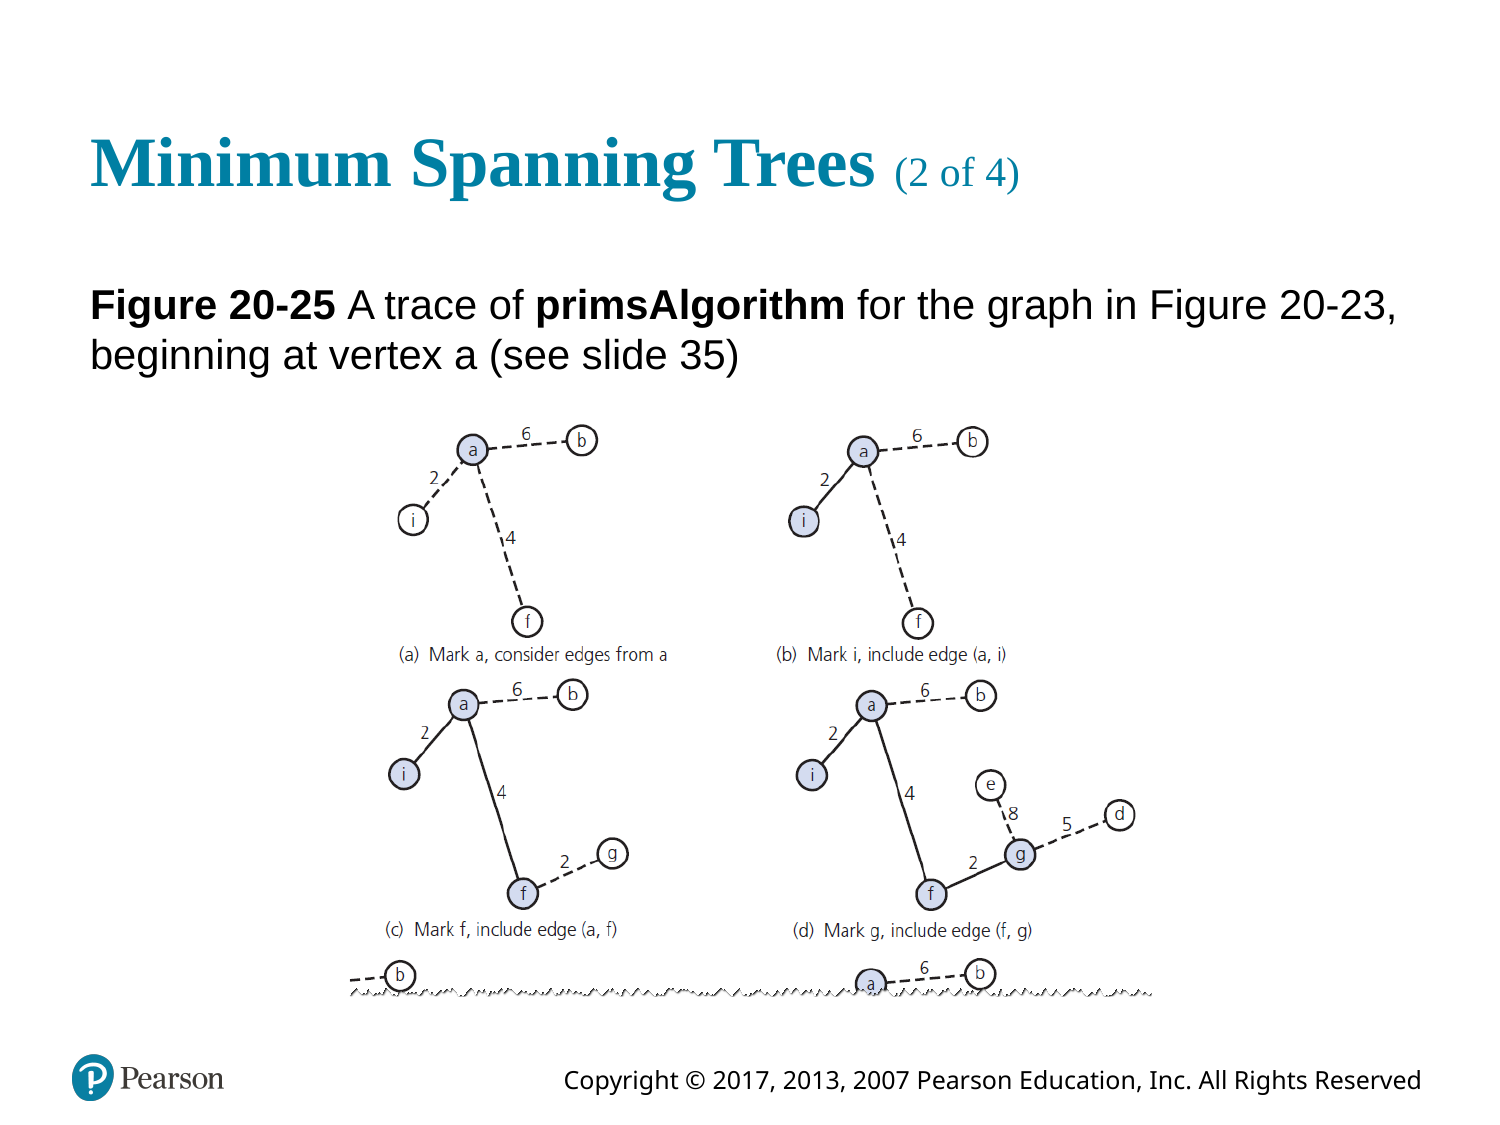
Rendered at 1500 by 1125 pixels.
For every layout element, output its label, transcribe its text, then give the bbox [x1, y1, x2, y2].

picture [80, 1063, 106, 1088]
picture [349, 421, 1152, 997]
picture [72, 1054, 88, 1070]
picture [98, 1054, 224, 1101]
list Figure 20-25 A trace of primsAlgorithm for the graph in Figure 20-23, beginning at vertex a (see slide 35) [75, 262, 1425, 386]
picture [72, 1087, 83, 1101]
title Minimum Spanning Trees (2 of 4) [75, 35, 1425, 216]
